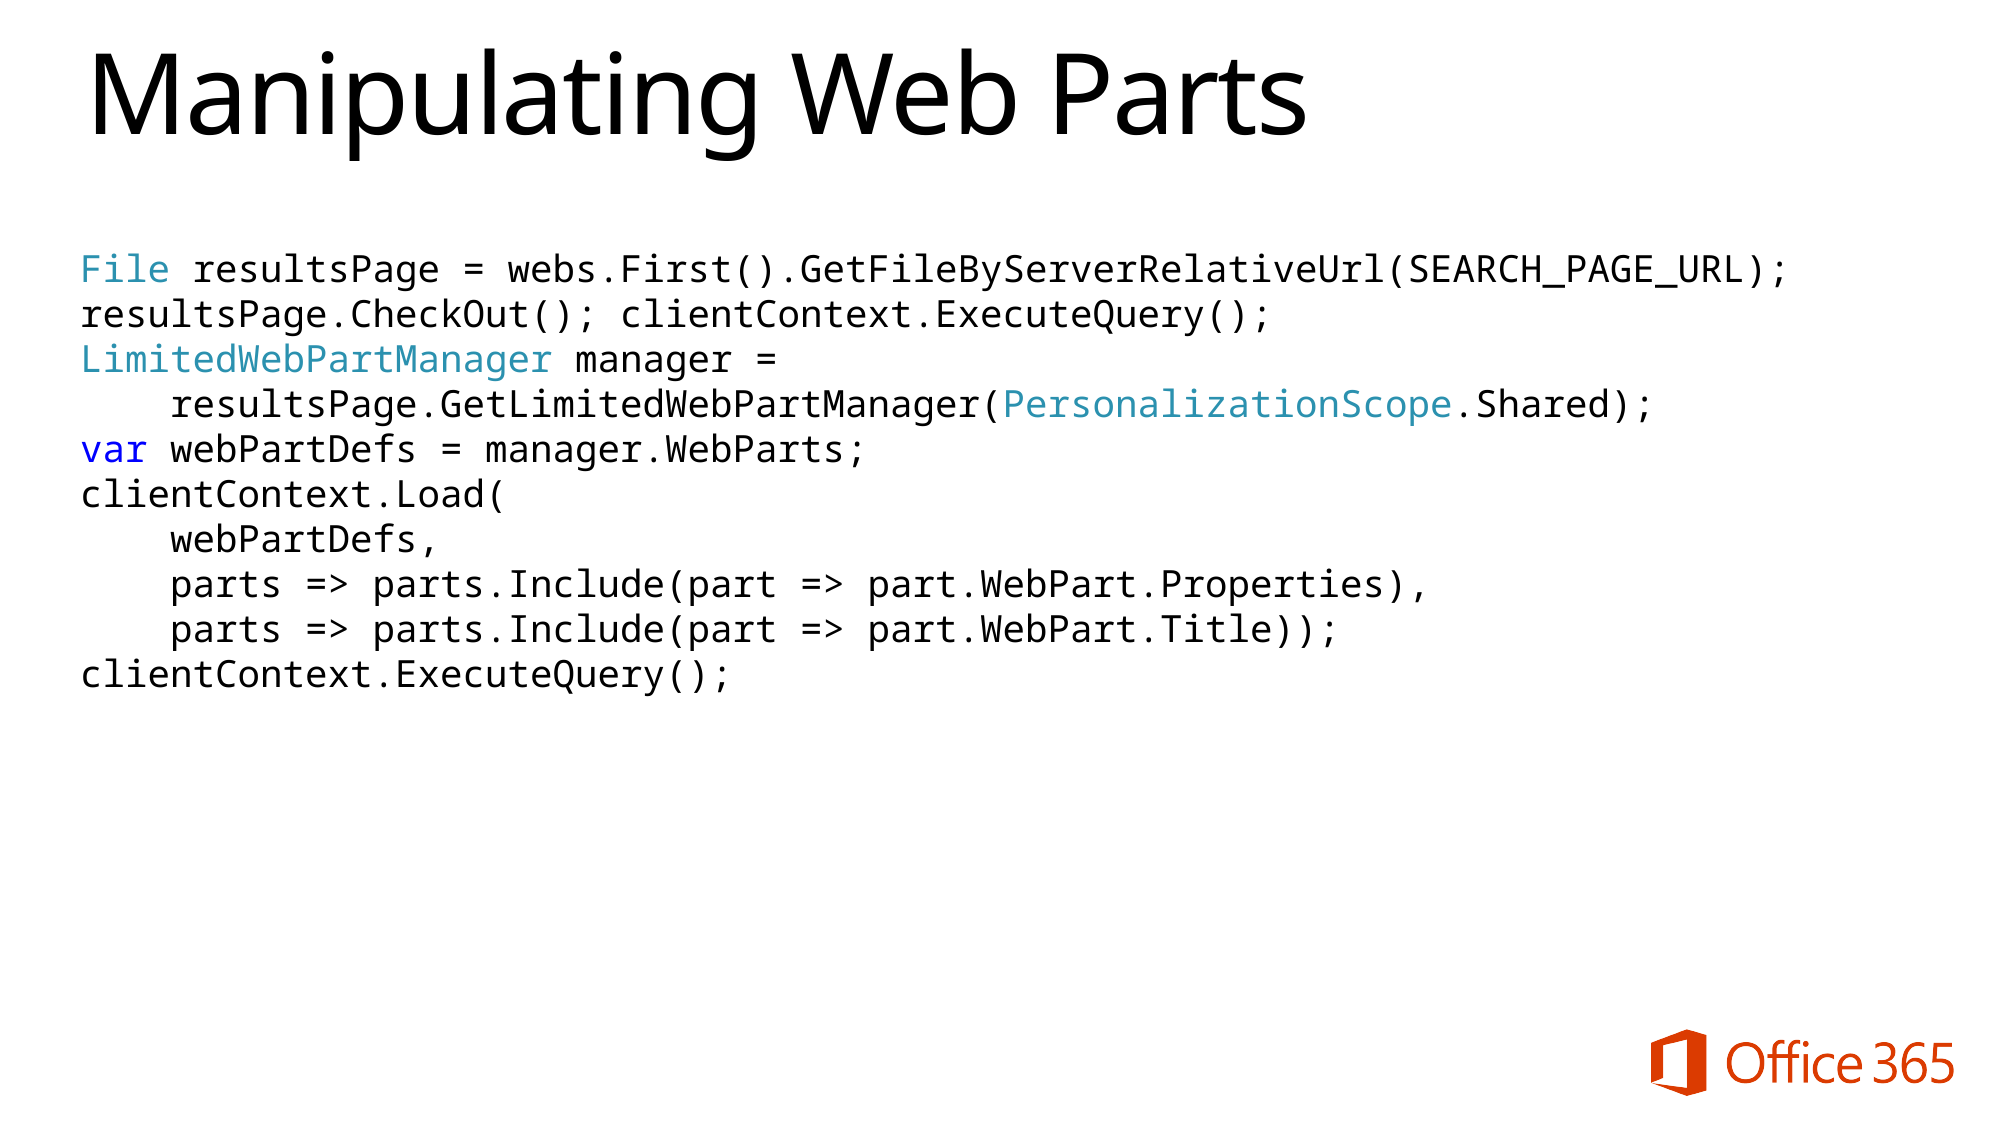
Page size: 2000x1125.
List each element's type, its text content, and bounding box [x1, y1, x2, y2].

title Manipulating Web Parts [85, 37, 1914, 161]
text_box File resultsPage = webs.First().GetFileByServerRelativeUrl(SEARCH_PAGE_URL); resultsPage.CheckOut(); clientContext.ExecuteQuery(); LimitedWebPartManager manager = resultsPage.GetLimitedWebPartManager(PersonalizationScope.Shared); var webPartDefs = manager.WebParts; clientContext.Load( webPartDefs, parts => parts.Include(part => part.WebPart.Properties), parts => parts.Include(part => part.WebPart.Title)); clientContext.ExecuteQuery(); [65, 237, 1828, 748]
picture [1622, 1000, 1981, 1125]
